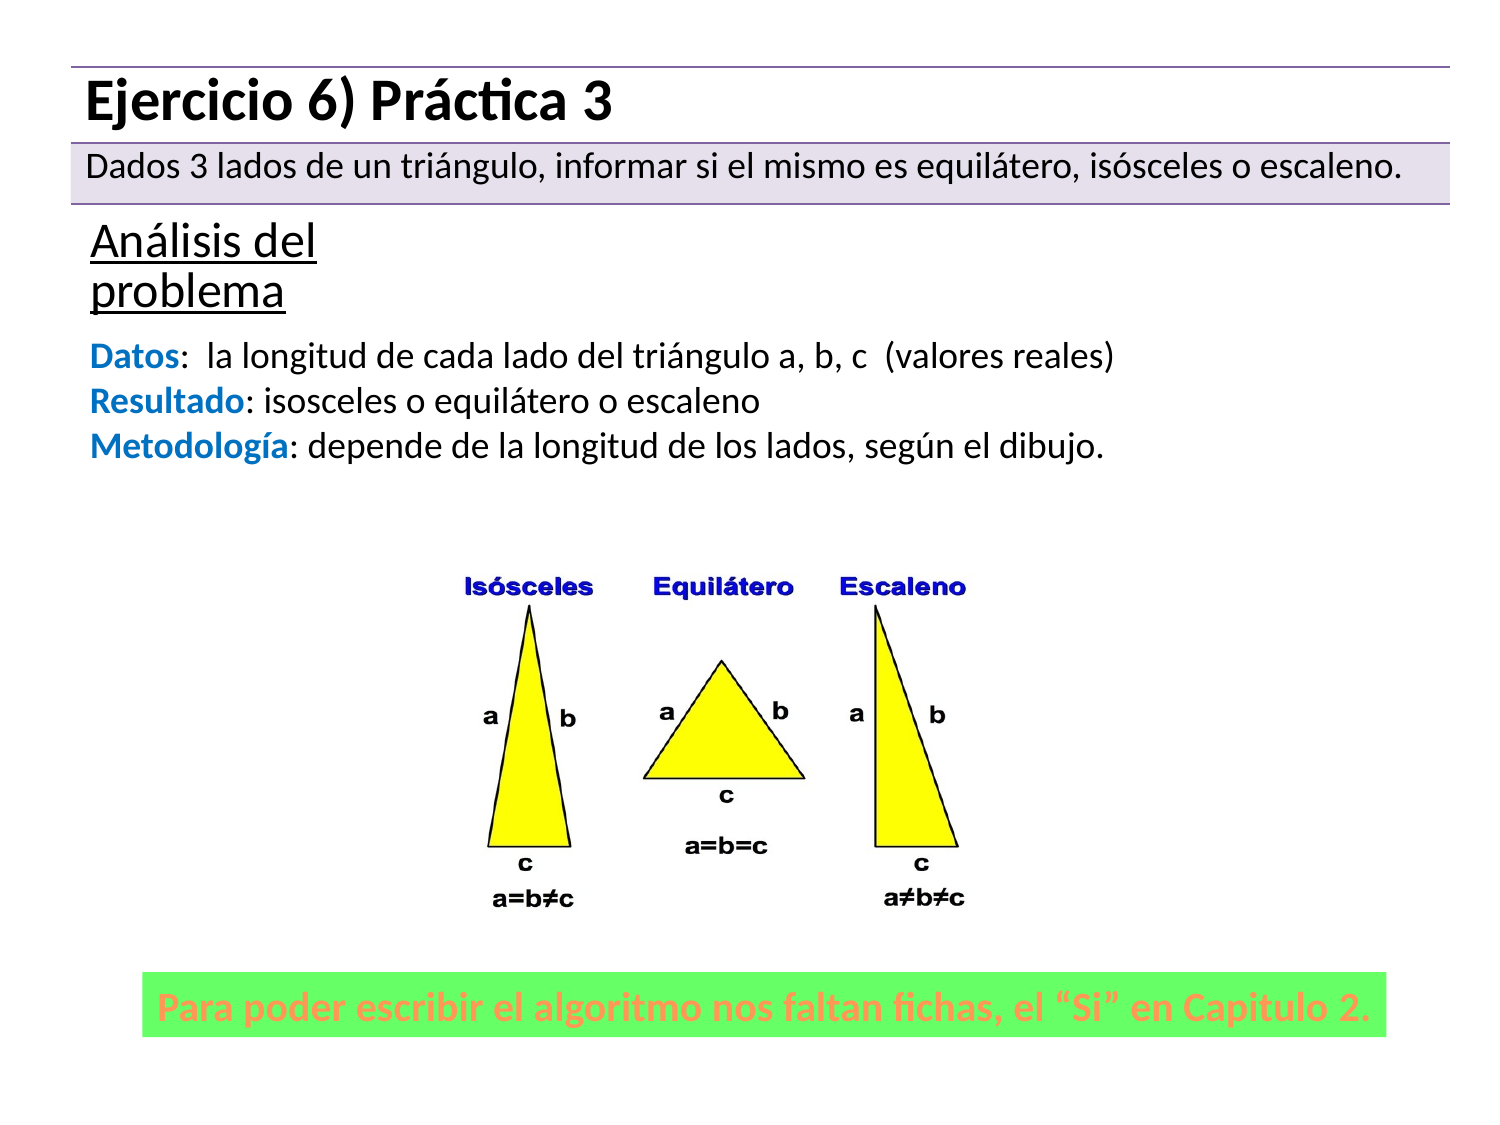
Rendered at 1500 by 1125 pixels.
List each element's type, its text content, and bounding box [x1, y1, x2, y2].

text_box Análisis del problema [74, 212, 536, 328]
table_cell Dados 3 lados de un triángulo, informar si el mismo es equilátero, isósceles o escaleno. [71, 144, 1450, 203]
picture [437, 562, 1011, 922]
text_box Para poder escribir el algoritmo nos faltan fichas, el “Si” en Capitulo 2. [142, 972, 1387, 1038]
table_header Ejercicio 6) Práctica 3 [71, 68, 1450, 142]
text_box Datos: la longitud de cada lado del triángulo a, b, c (valores reales) Resultado: isosceles o equilátero o escaleno Metodología: depende de la longitud de los lados, según el dibujo. [75, 323, 1309, 474]
